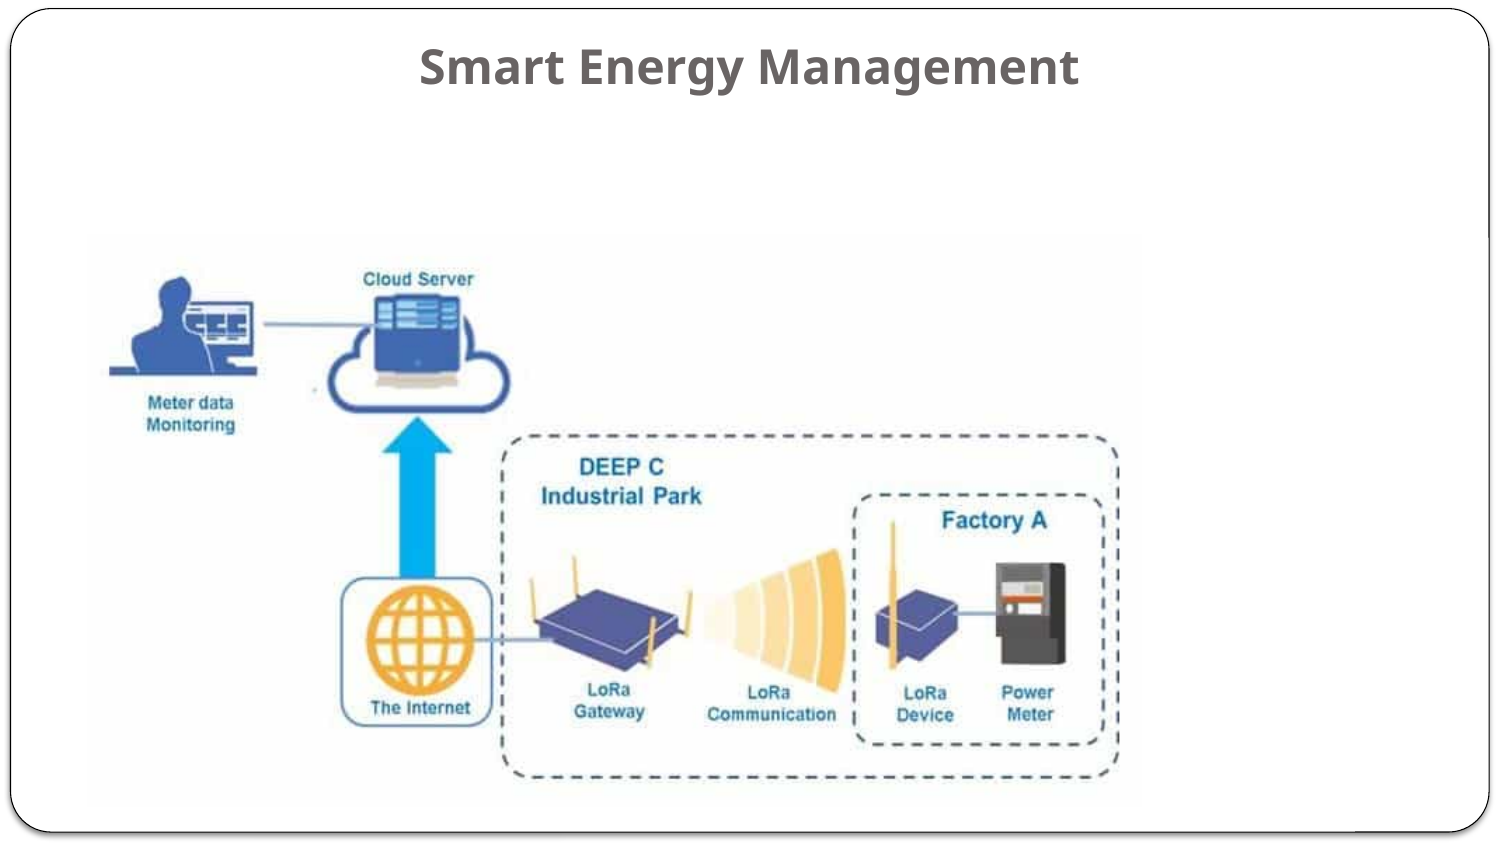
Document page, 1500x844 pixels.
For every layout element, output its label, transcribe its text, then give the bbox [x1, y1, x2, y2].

picture [87, 234, 1142, 807]
title Smart Energy Management [75, 28, 1425, 109]
text_box [25, 0, 75, 27]
